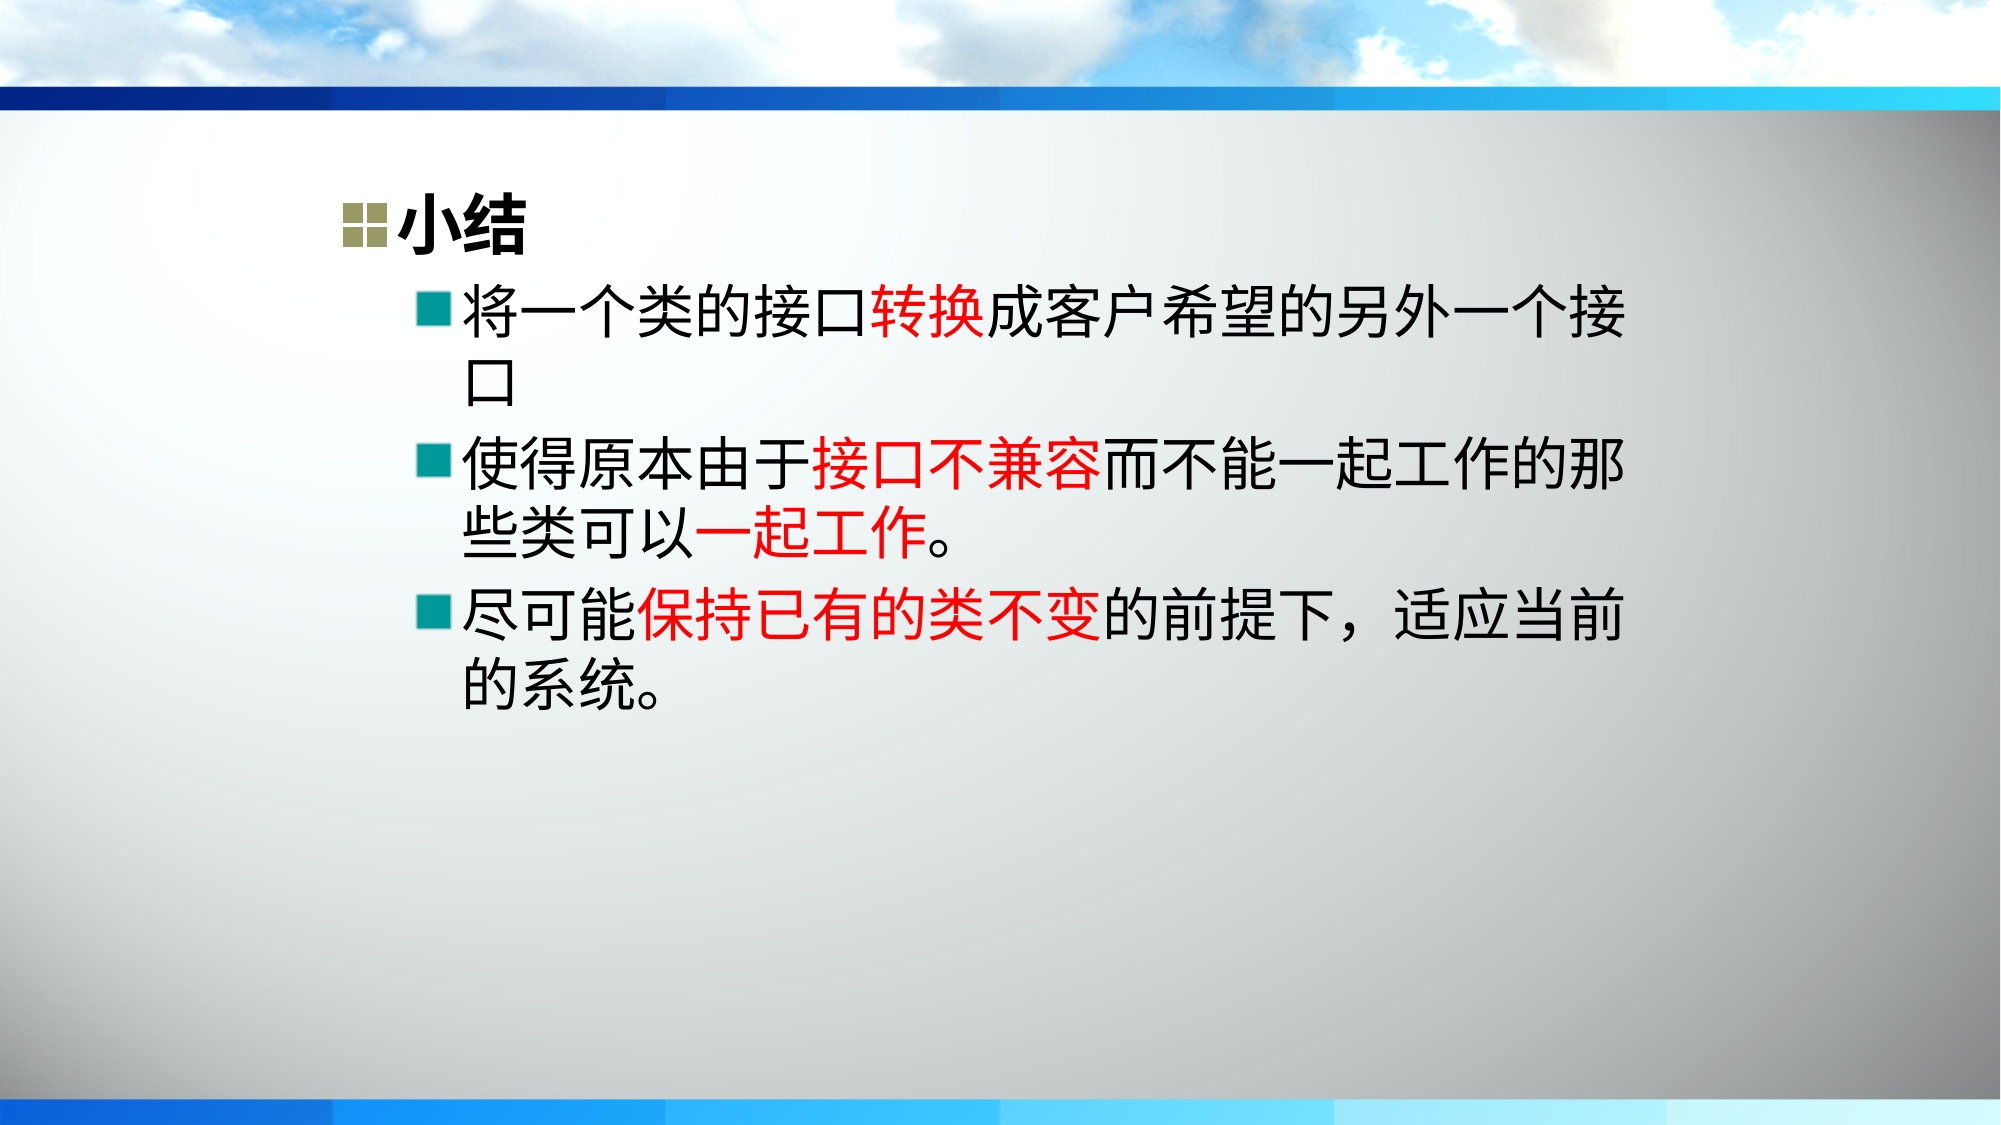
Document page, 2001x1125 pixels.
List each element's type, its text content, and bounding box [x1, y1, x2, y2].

list 小结 将一个类的接口转换成客户希望的另外一个接口 使得原本由于接口不兼容而不能一起工作的那些类可以一起工作。 尽可能保持已有的类不变的前提下，适应当前的系统。 [324, 175, 1668, 1055]
picture [0, 0, 2001, 1125]
